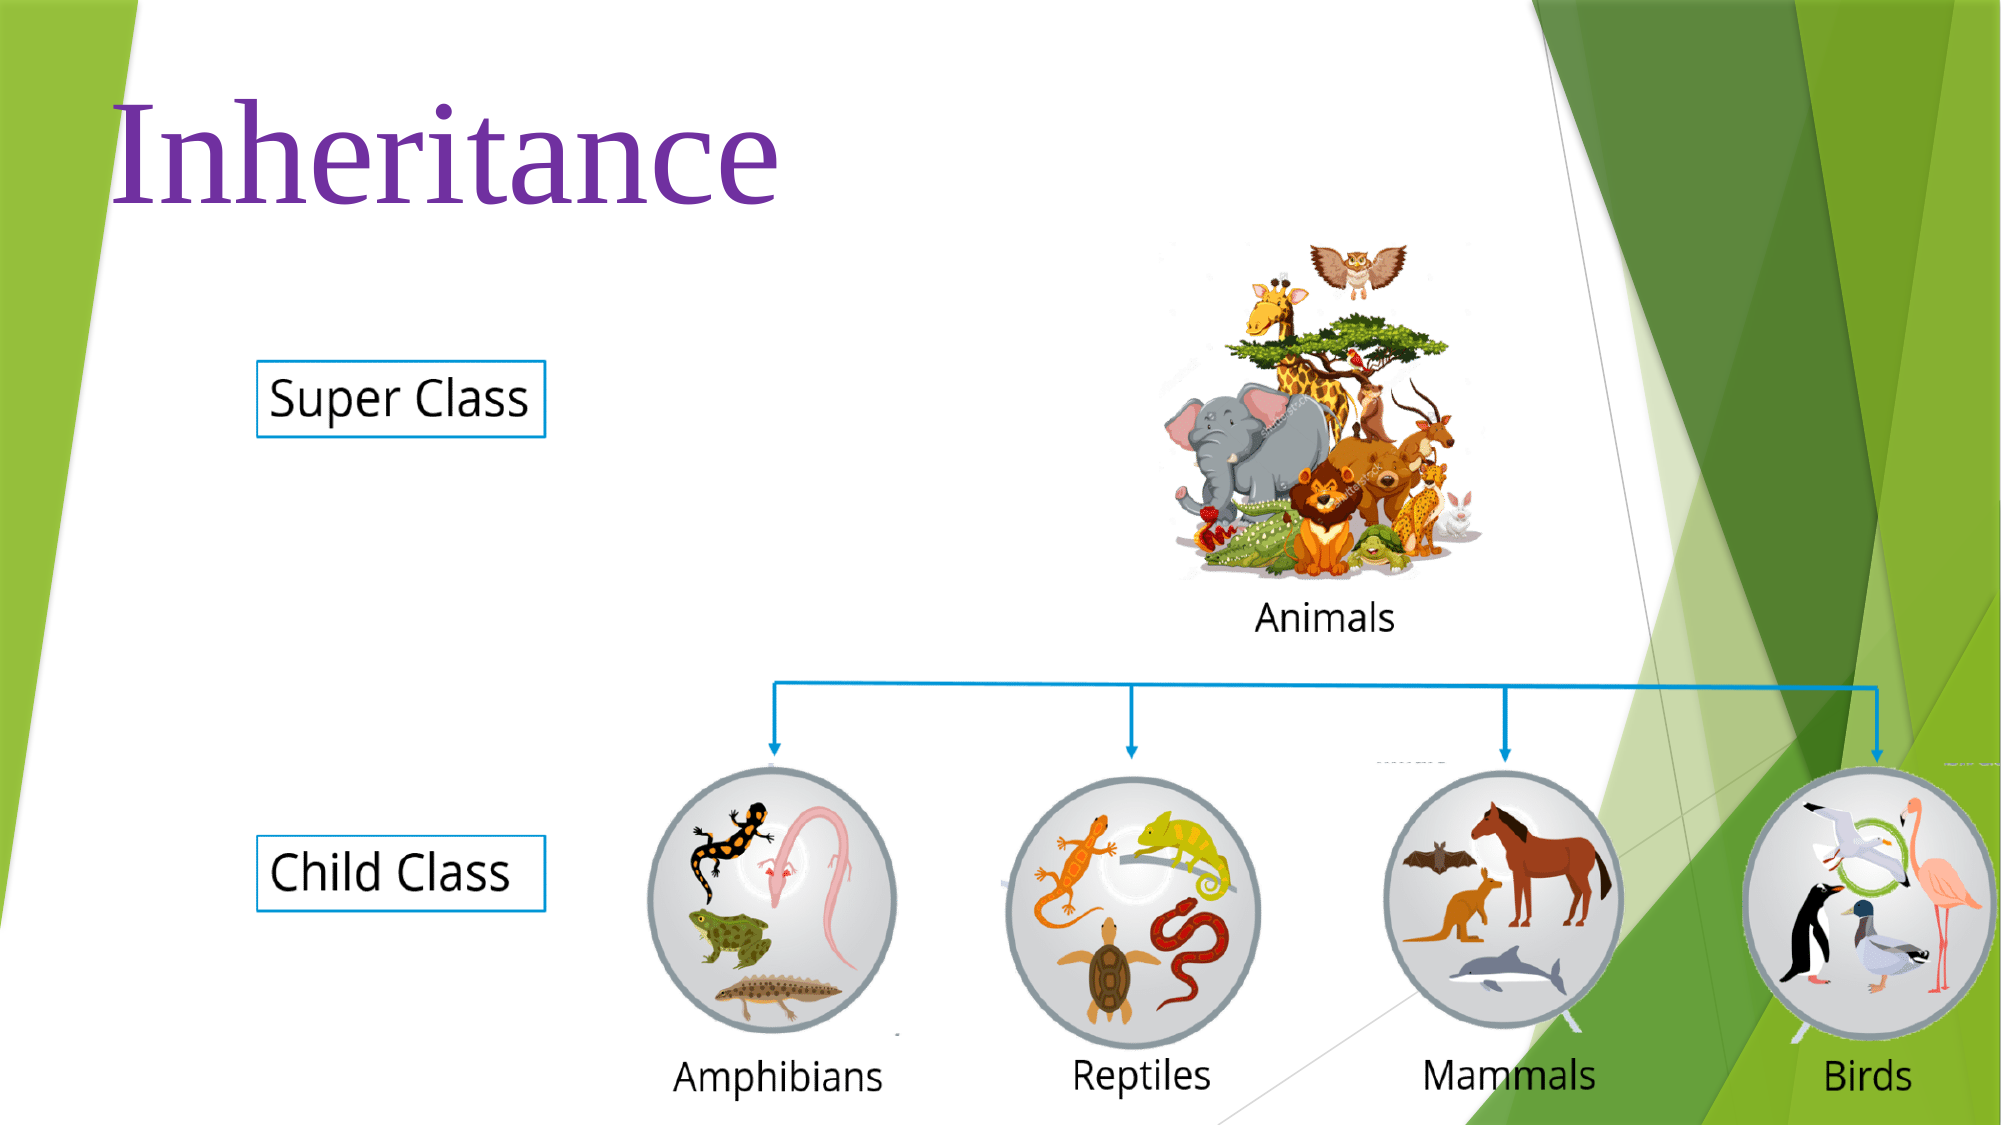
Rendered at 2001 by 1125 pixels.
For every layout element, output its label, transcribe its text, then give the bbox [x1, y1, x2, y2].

picture [239, 241, 2000, 1125]
text_box Inheritance [93, 46, 829, 242]
